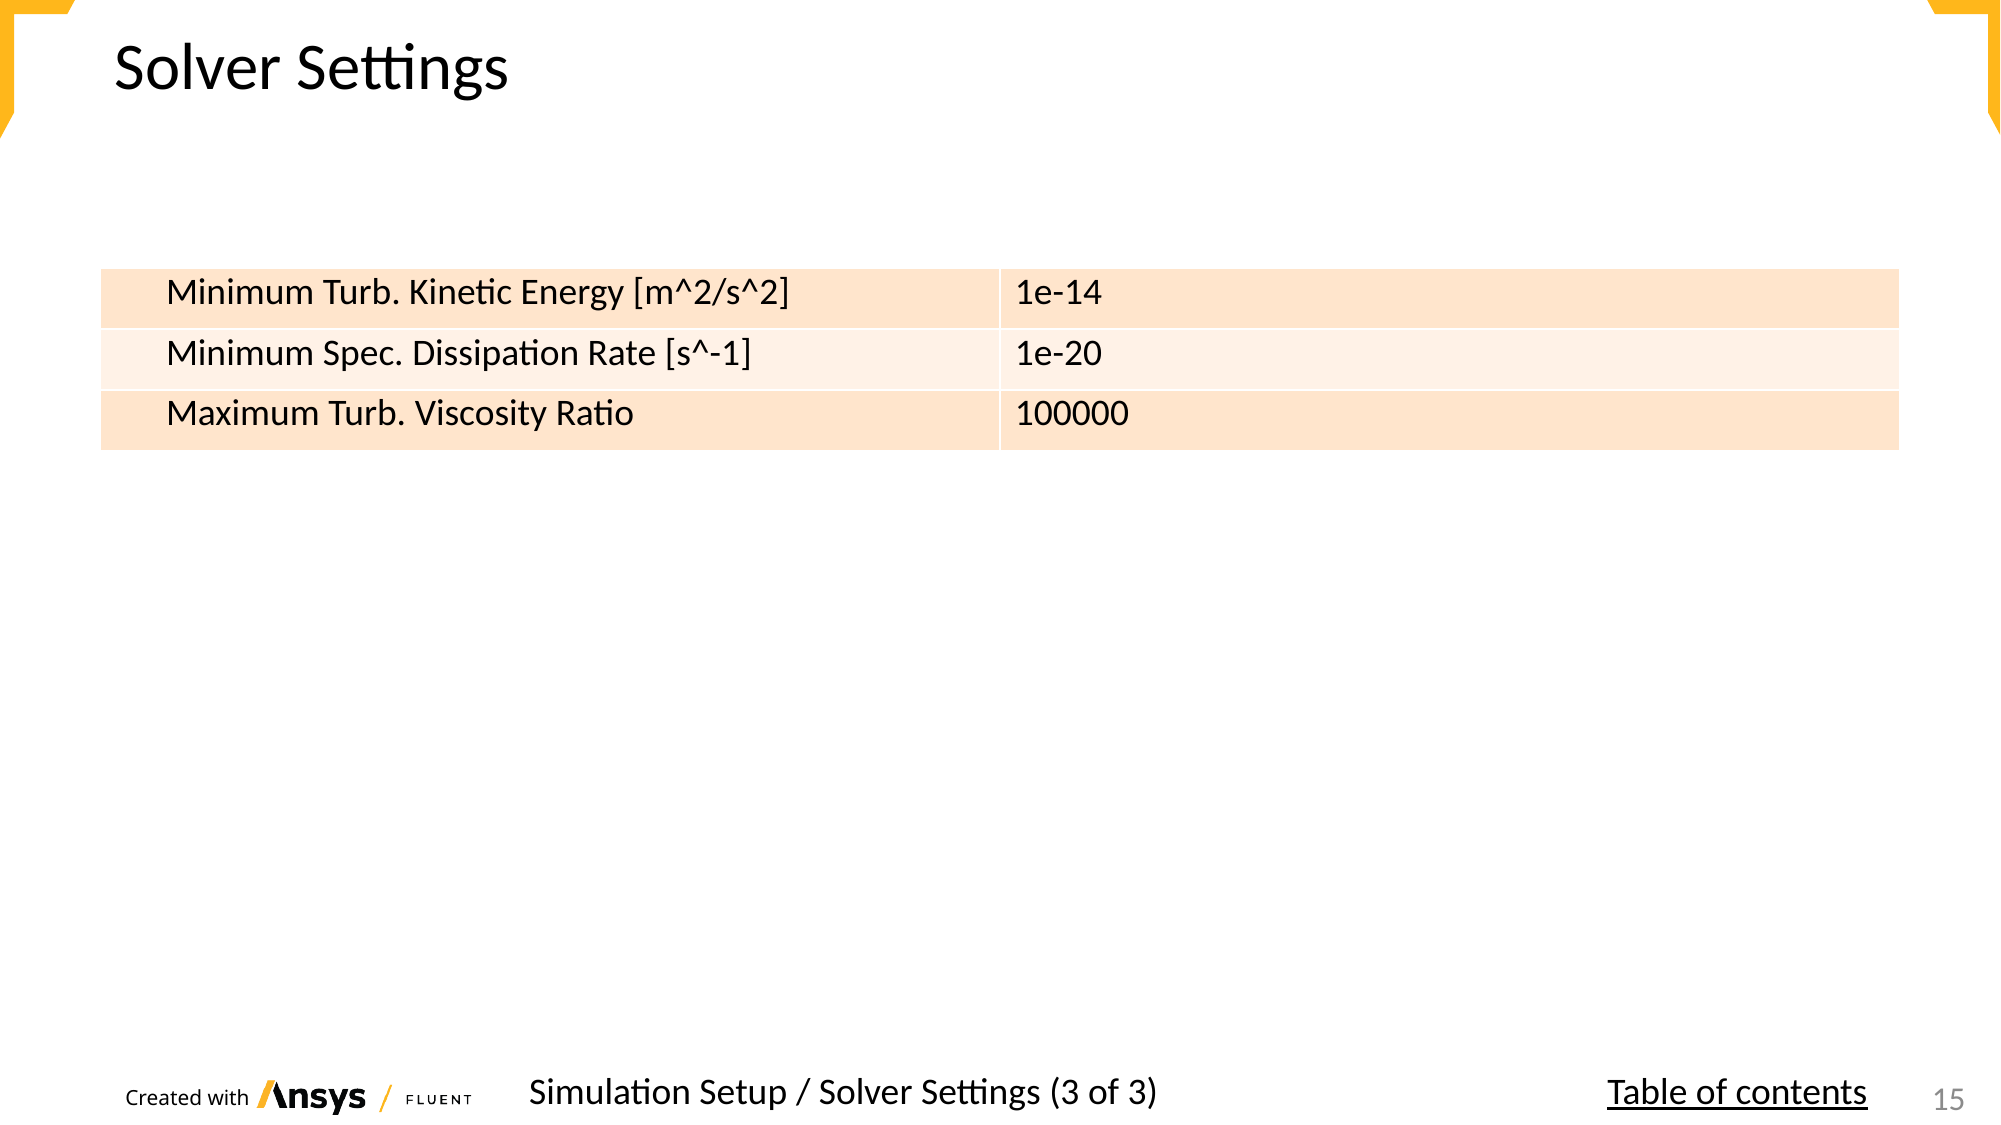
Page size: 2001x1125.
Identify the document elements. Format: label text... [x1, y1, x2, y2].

picture [256, 1080, 474, 1115]
table_cell 100000 [1001, 391, 1899, 450]
table_cell Minimum Spec. Dissipation Rate [s^-1] [101, 330, 999, 389]
table_header 1e-14 [1001, 269, 1899, 328]
table_header Minimum Turb. Kinetic Energy [m^2/s^2] [101, 269, 999, 328]
list Table of contents [1592, 1065, 1901, 1117]
title Solver Settings [99, 24, 1900, 95]
table_cell 1e-20 [1001, 330, 1899, 389]
table_cell Maximum Turb. Viscosity Ratio [101, 391, 999, 450]
slide_number 16 [1905, 1077, 1981, 1118]
list Simulation Setup / Solver Settings (3 of 3) [514, 1065, 1587, 1118]
